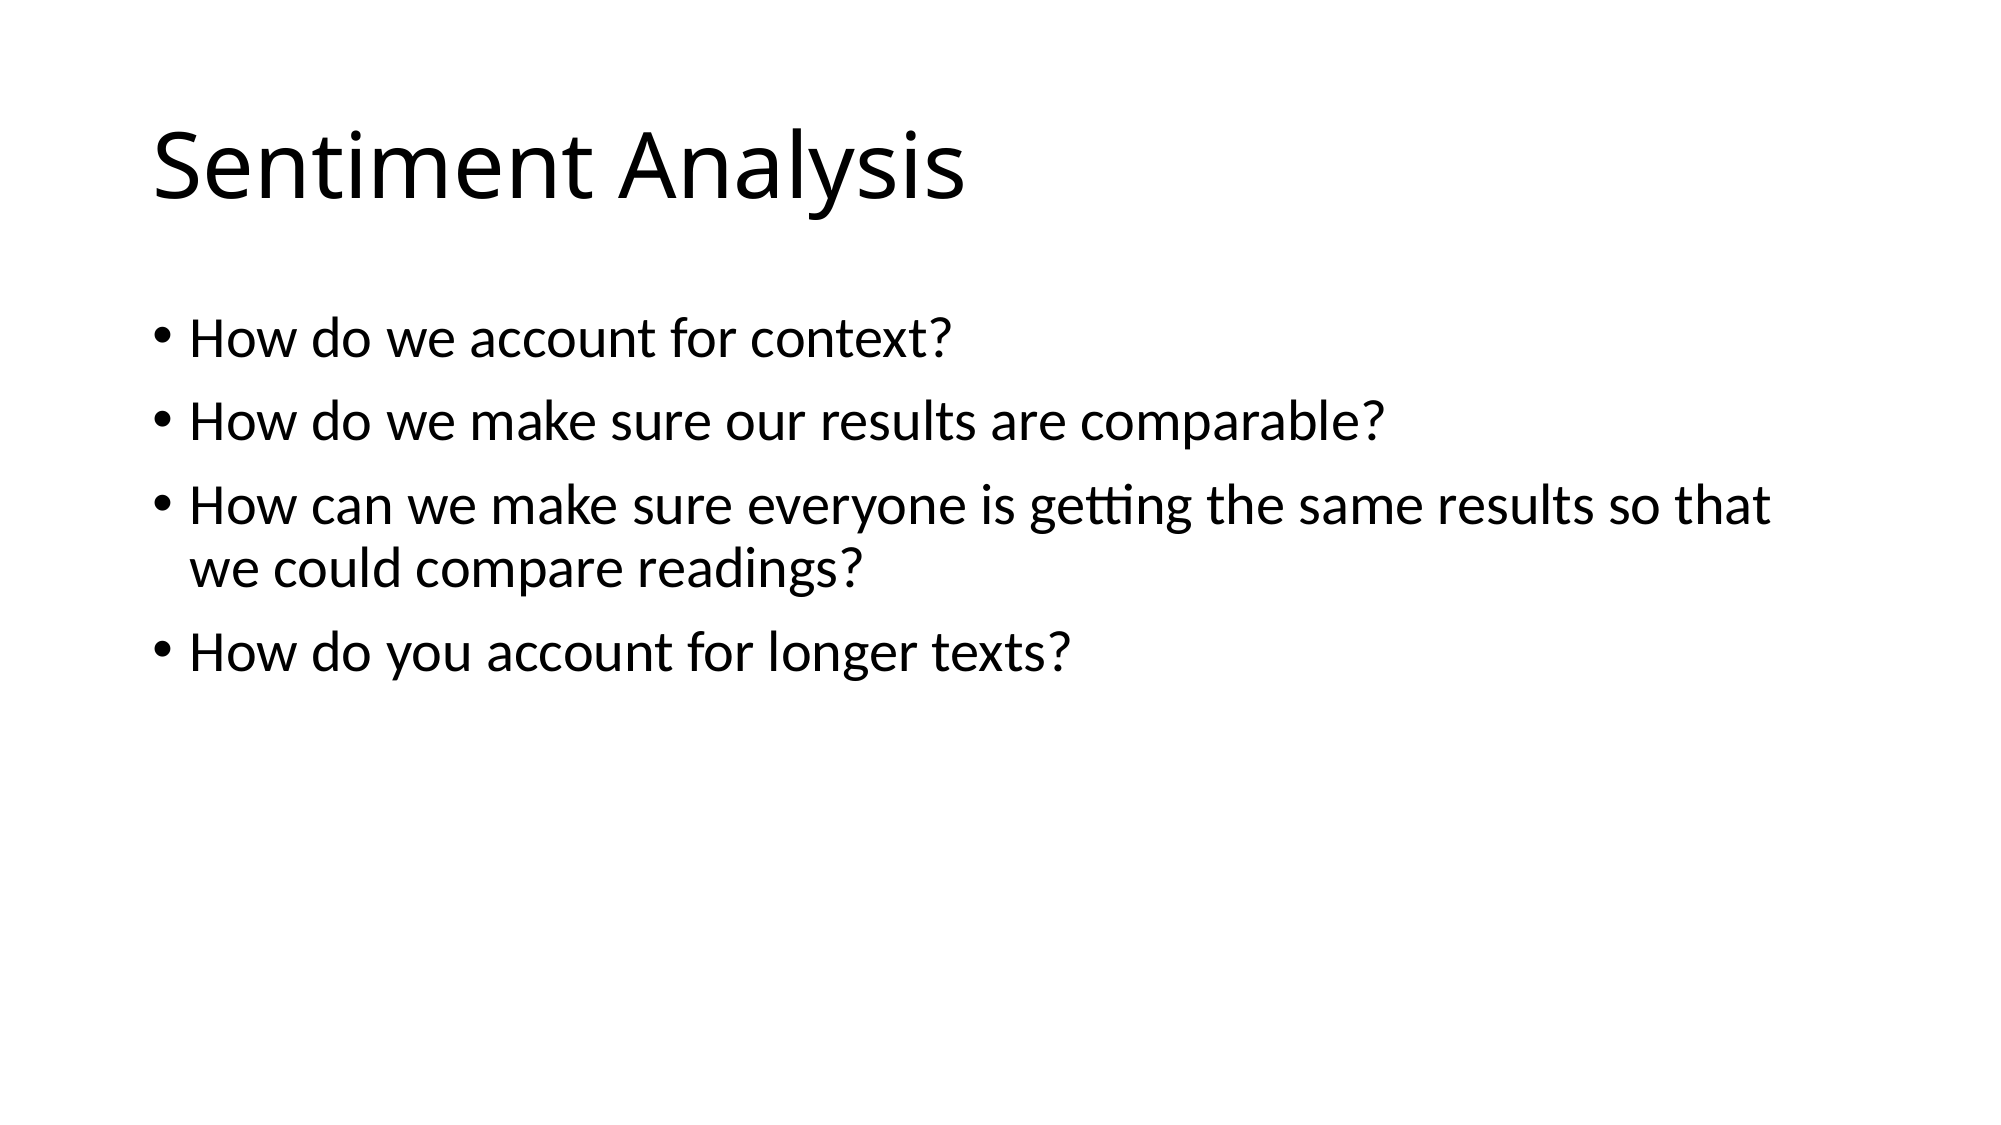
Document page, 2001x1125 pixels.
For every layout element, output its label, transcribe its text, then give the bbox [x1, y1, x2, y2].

title Sentiment Analysis [137, 59, 1863, 278]
list How do we account for context? How do we make sure our results are comparable? How can we make sure everyone is getting the same results so that we could compare readings? How do you account for longer texts? [137, 299, 1863, 1014]
